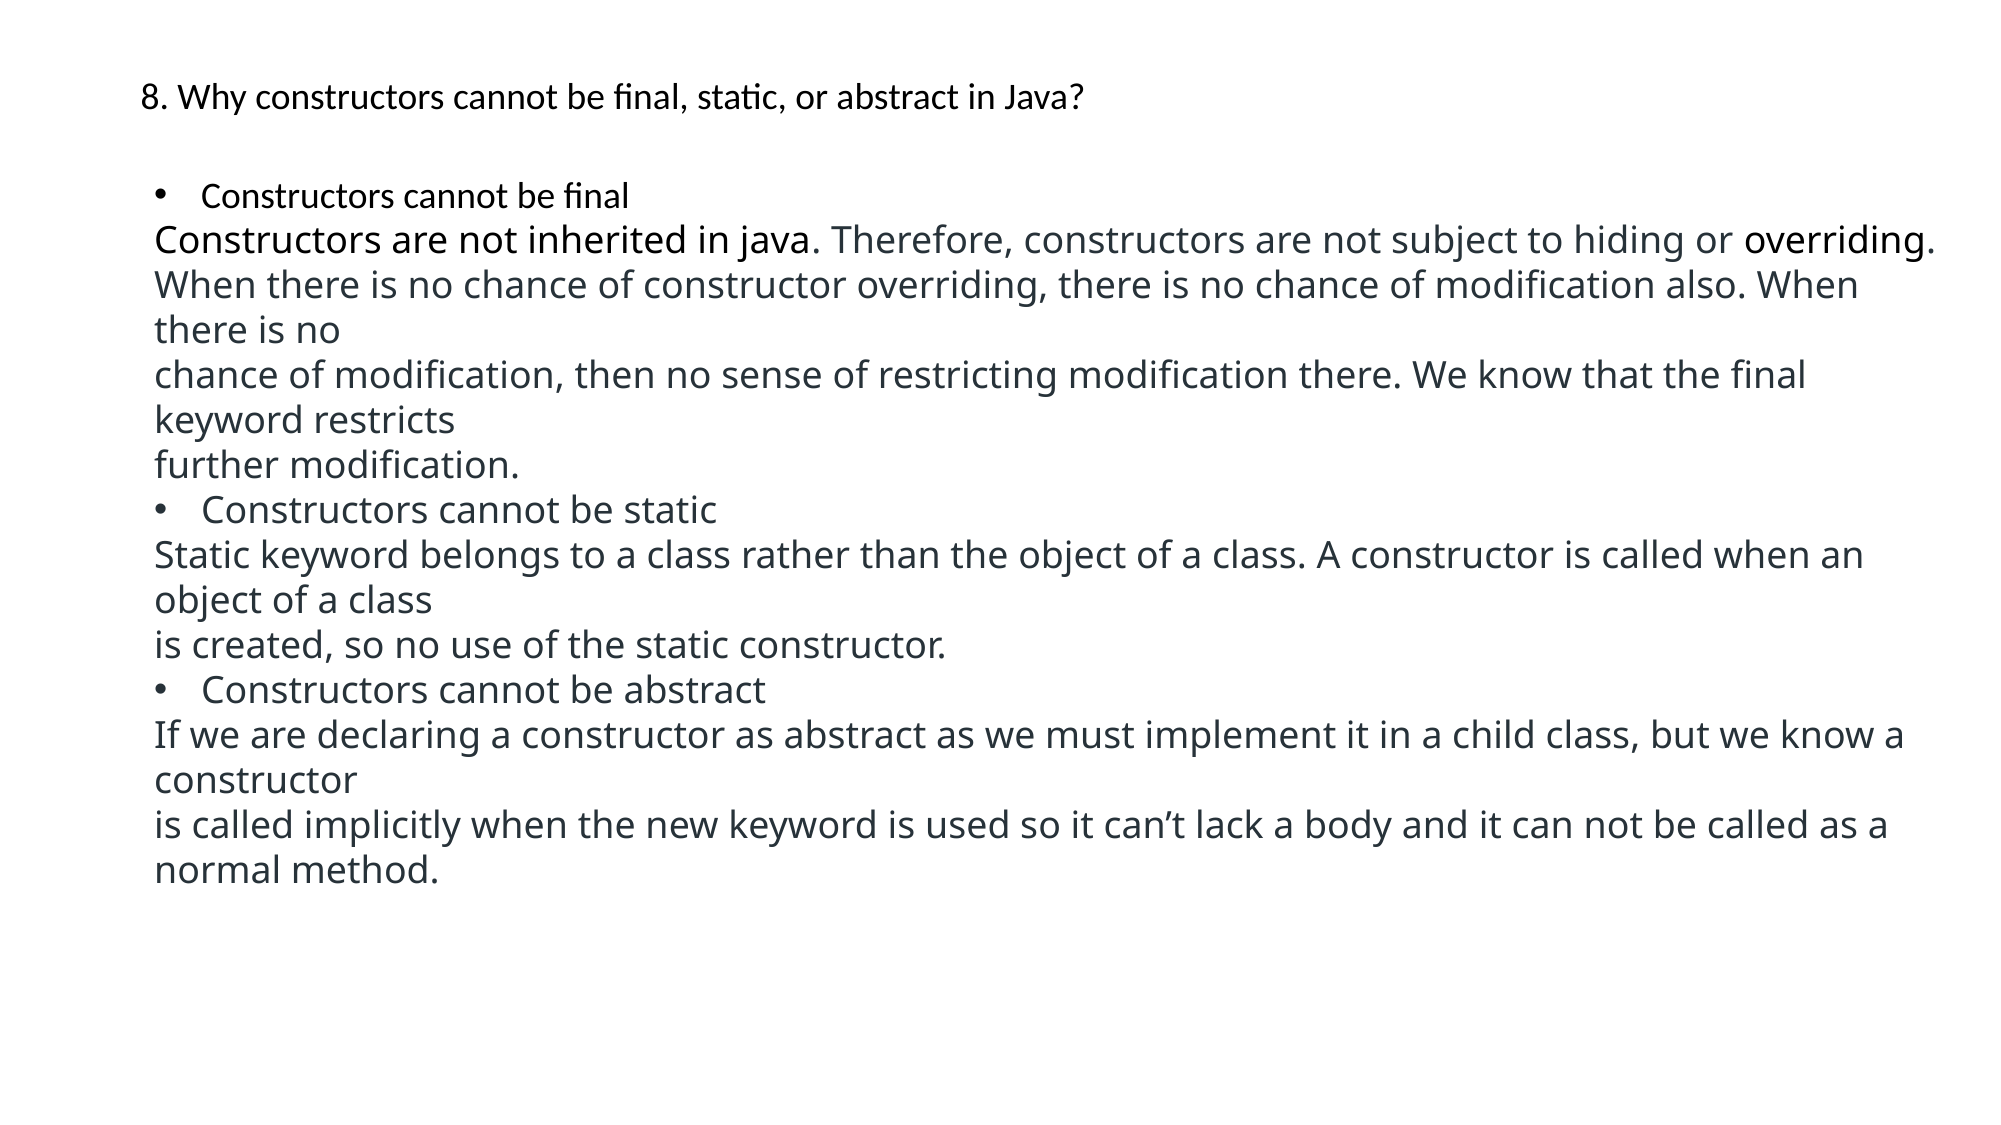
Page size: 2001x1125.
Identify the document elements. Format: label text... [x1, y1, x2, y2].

text_box Constructors cannot be final Constructors are not inherited in java. Therefore, constructors are not subject to hiding or overriding. When there is no chance of constructor overriding, there is no chance of modification also. When there is no chance of modification, then no sense of restricting modification there. We know that the final keyword restricts further modification. Constructors cannot be static Static keyword belongs to a class rather than the object of a class. A constructor is called when an object of a class is created, so no use of the static constructor. Constructors cannot be abstract If we are declaring a constructor as abstract as we must implement it in a child class, but we know a constructor is called implicitly when the new keyword is used so it can’t lack a body and it can not be called as a normal method. [139, 163, 1958, 899]
text_box 8. Why constructors cannot be final, static, or abstract in Java? [125, 64, 1102, 125]
